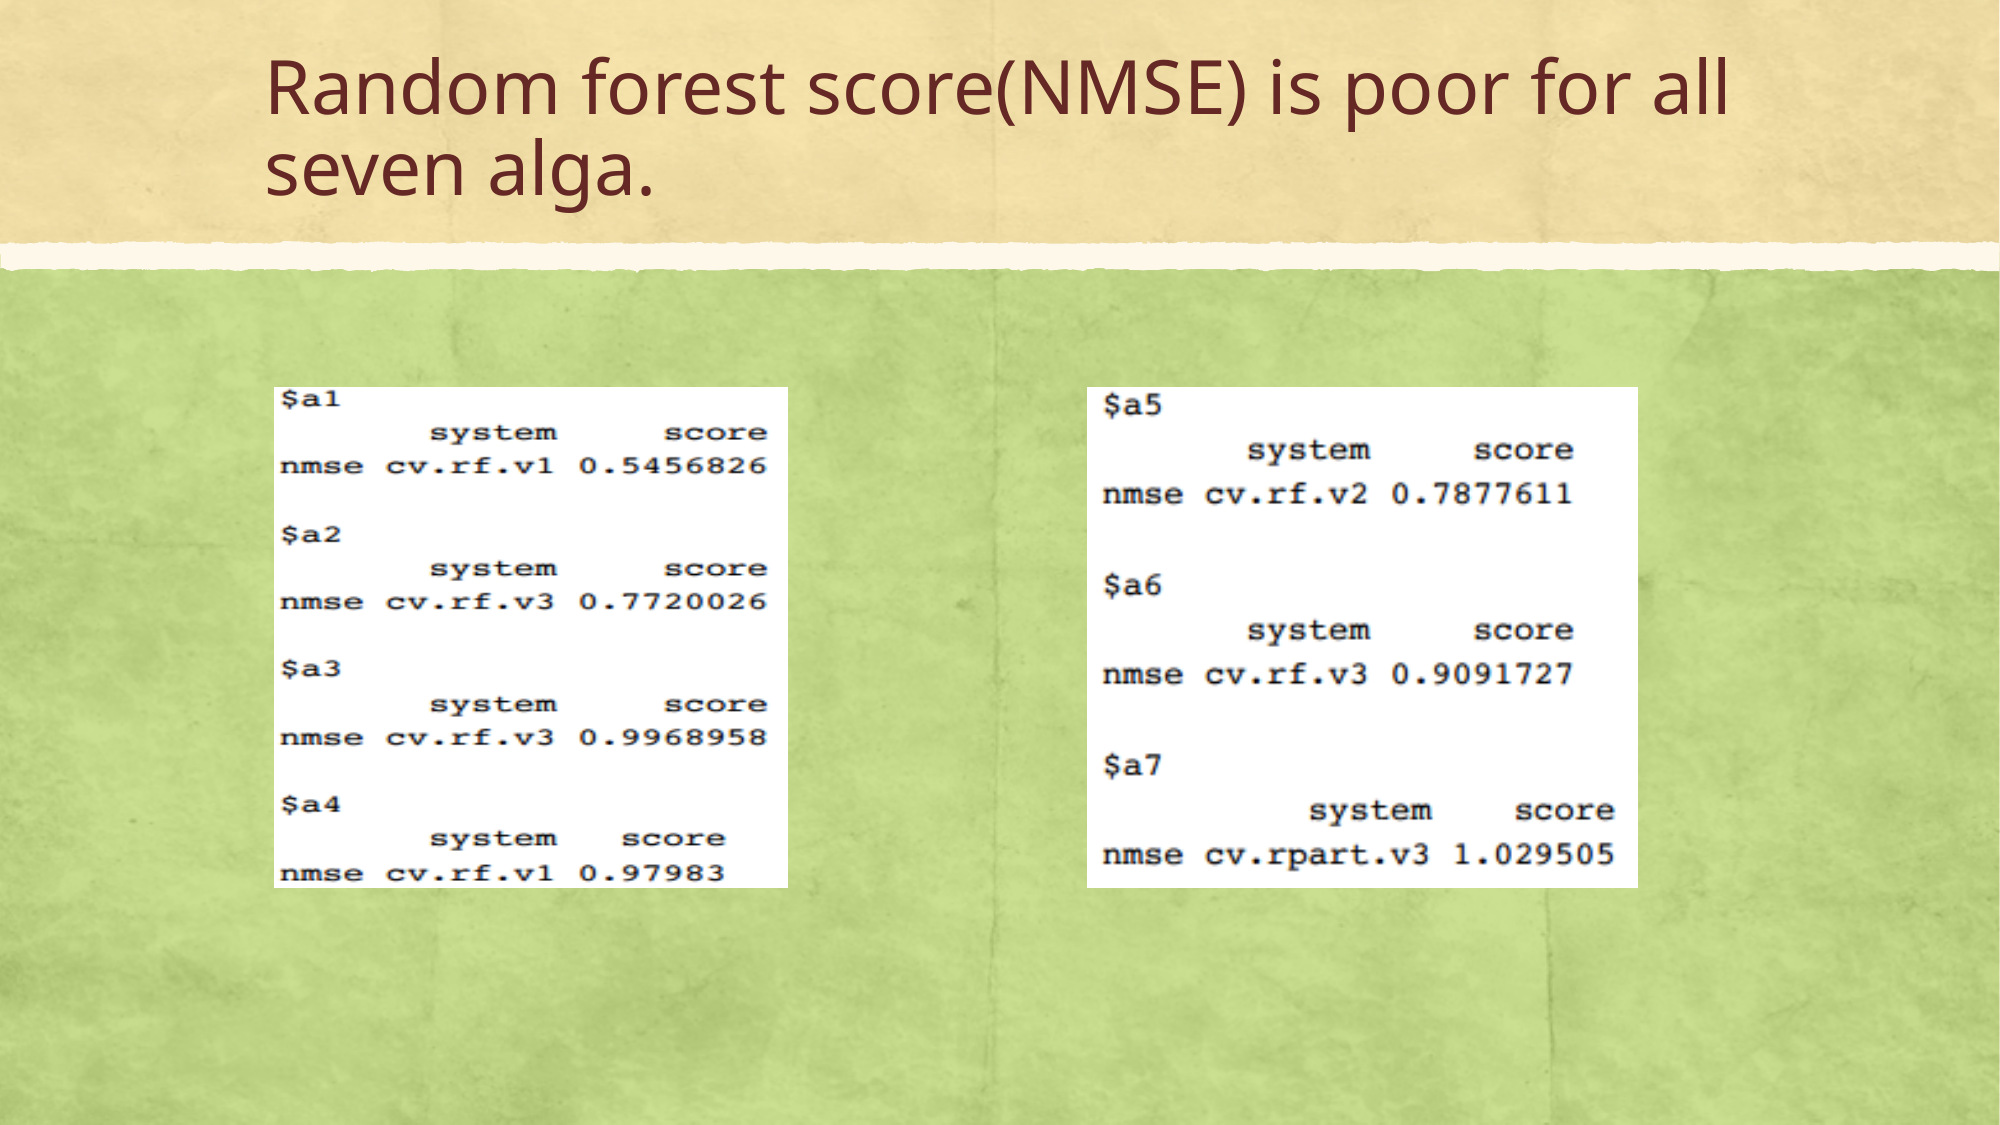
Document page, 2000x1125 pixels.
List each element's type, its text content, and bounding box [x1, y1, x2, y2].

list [274, 387, 788, 888]
title Random forest score(NMSE) is poor for all seven alga. [249, 31, 1750, 219]
picture [1087, 387, 1638, 888]
